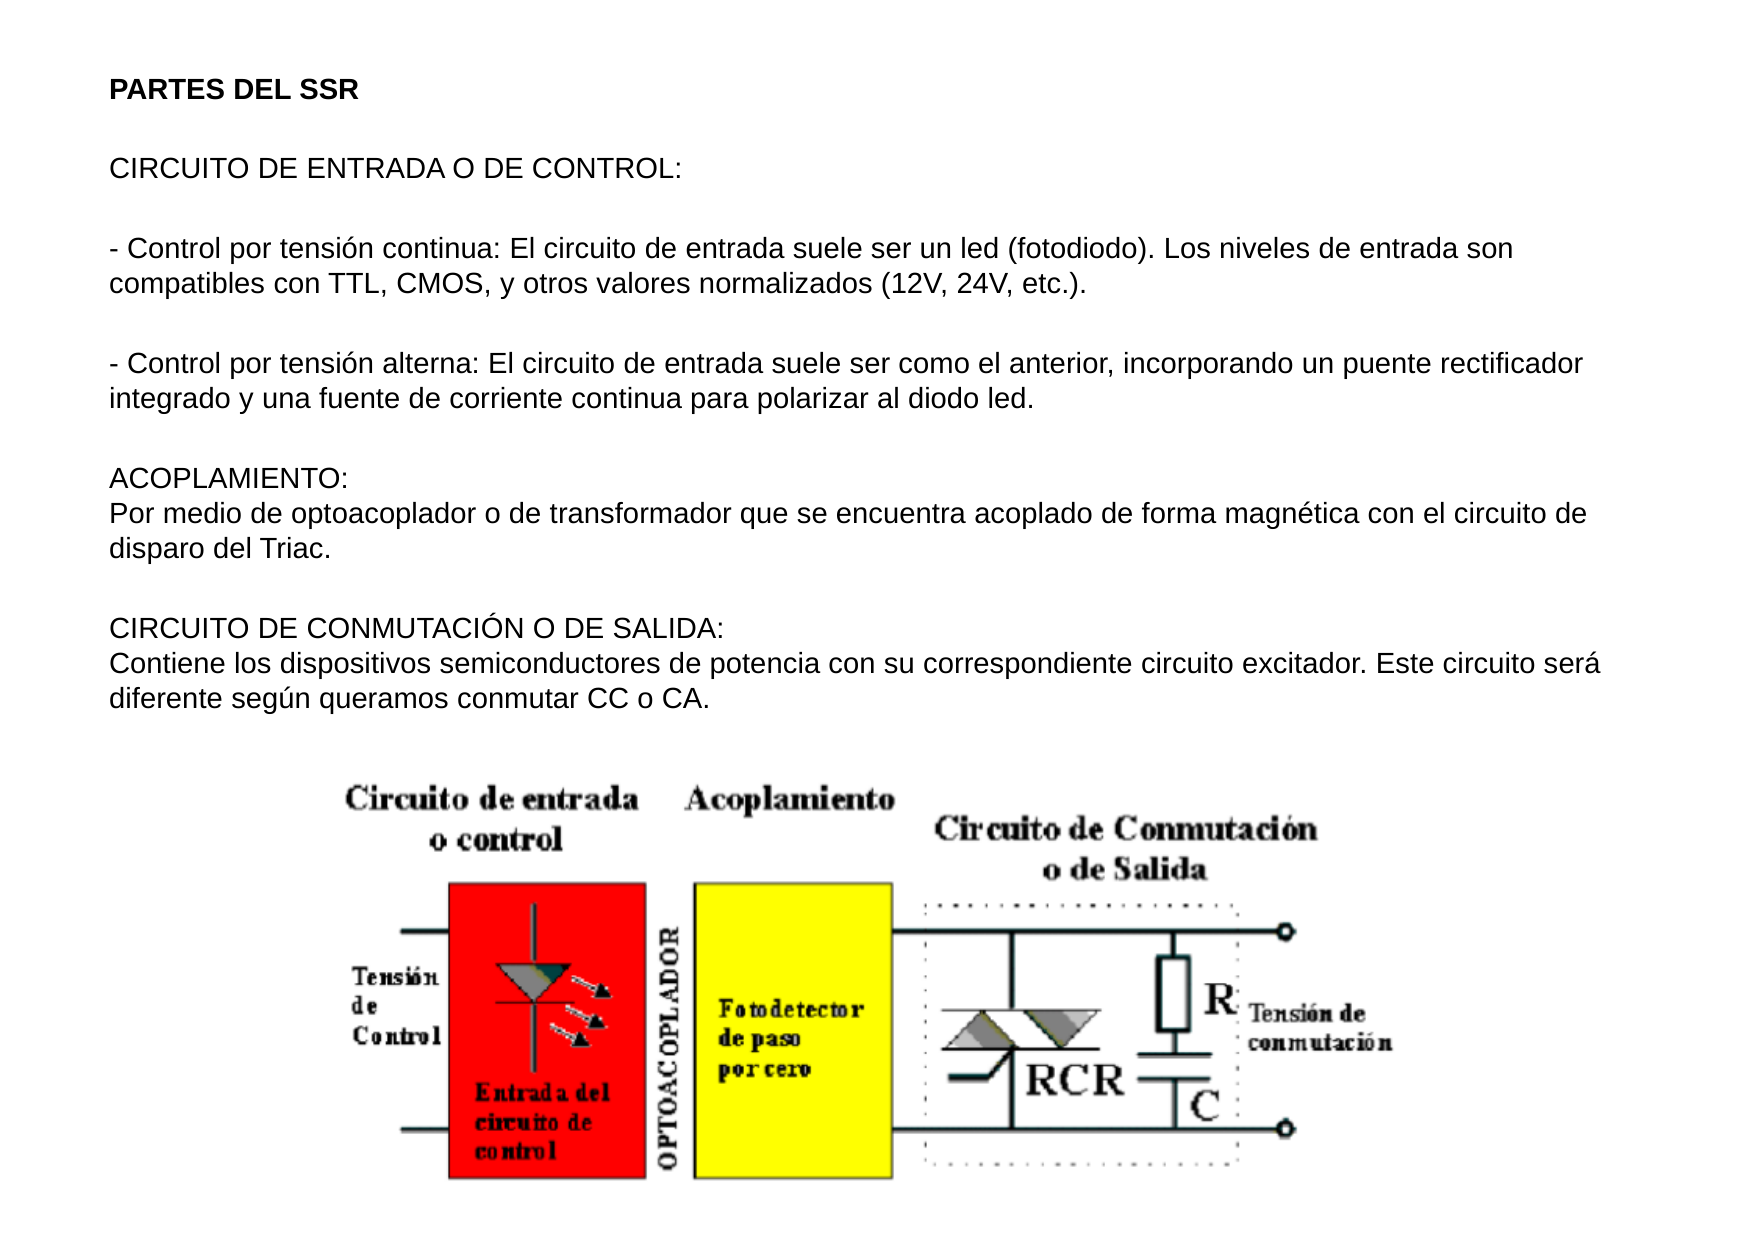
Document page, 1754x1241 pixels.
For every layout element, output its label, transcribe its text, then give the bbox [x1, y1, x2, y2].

picture [321, 750, 1441, 1192]
text_box PARTES DEL SSR CIRCUITO DE ENTRADA O DE CONTROL: - Control por tensión continua: El circuito de entrada suele ser un led (fotodiodo). Los niveles de entrada son compatibles con TTL, CMOS, y otros valores normalizados (12V, 24V, etc.). - Control por tensión alterna: El circuito de entrada suele ser como el anterior, incorporando un puente rectificador integrado y una fuente de corriente continua para polarizar al diodo led. ACOPLAMIENTO: Por medio de optoacoplador o de transformador que se encuentra acoplado de forma magnética con el circuito de disparo del Triac. CIRCUITO DE CONMUTACIÓN O DE SALIDA: Contiene los dispositivos semiconductores de potencia con su correspondiente circuito excitador. Este circuito será diferente según queramos conmutar CC o CA. [94, 62, 1635, 692]
